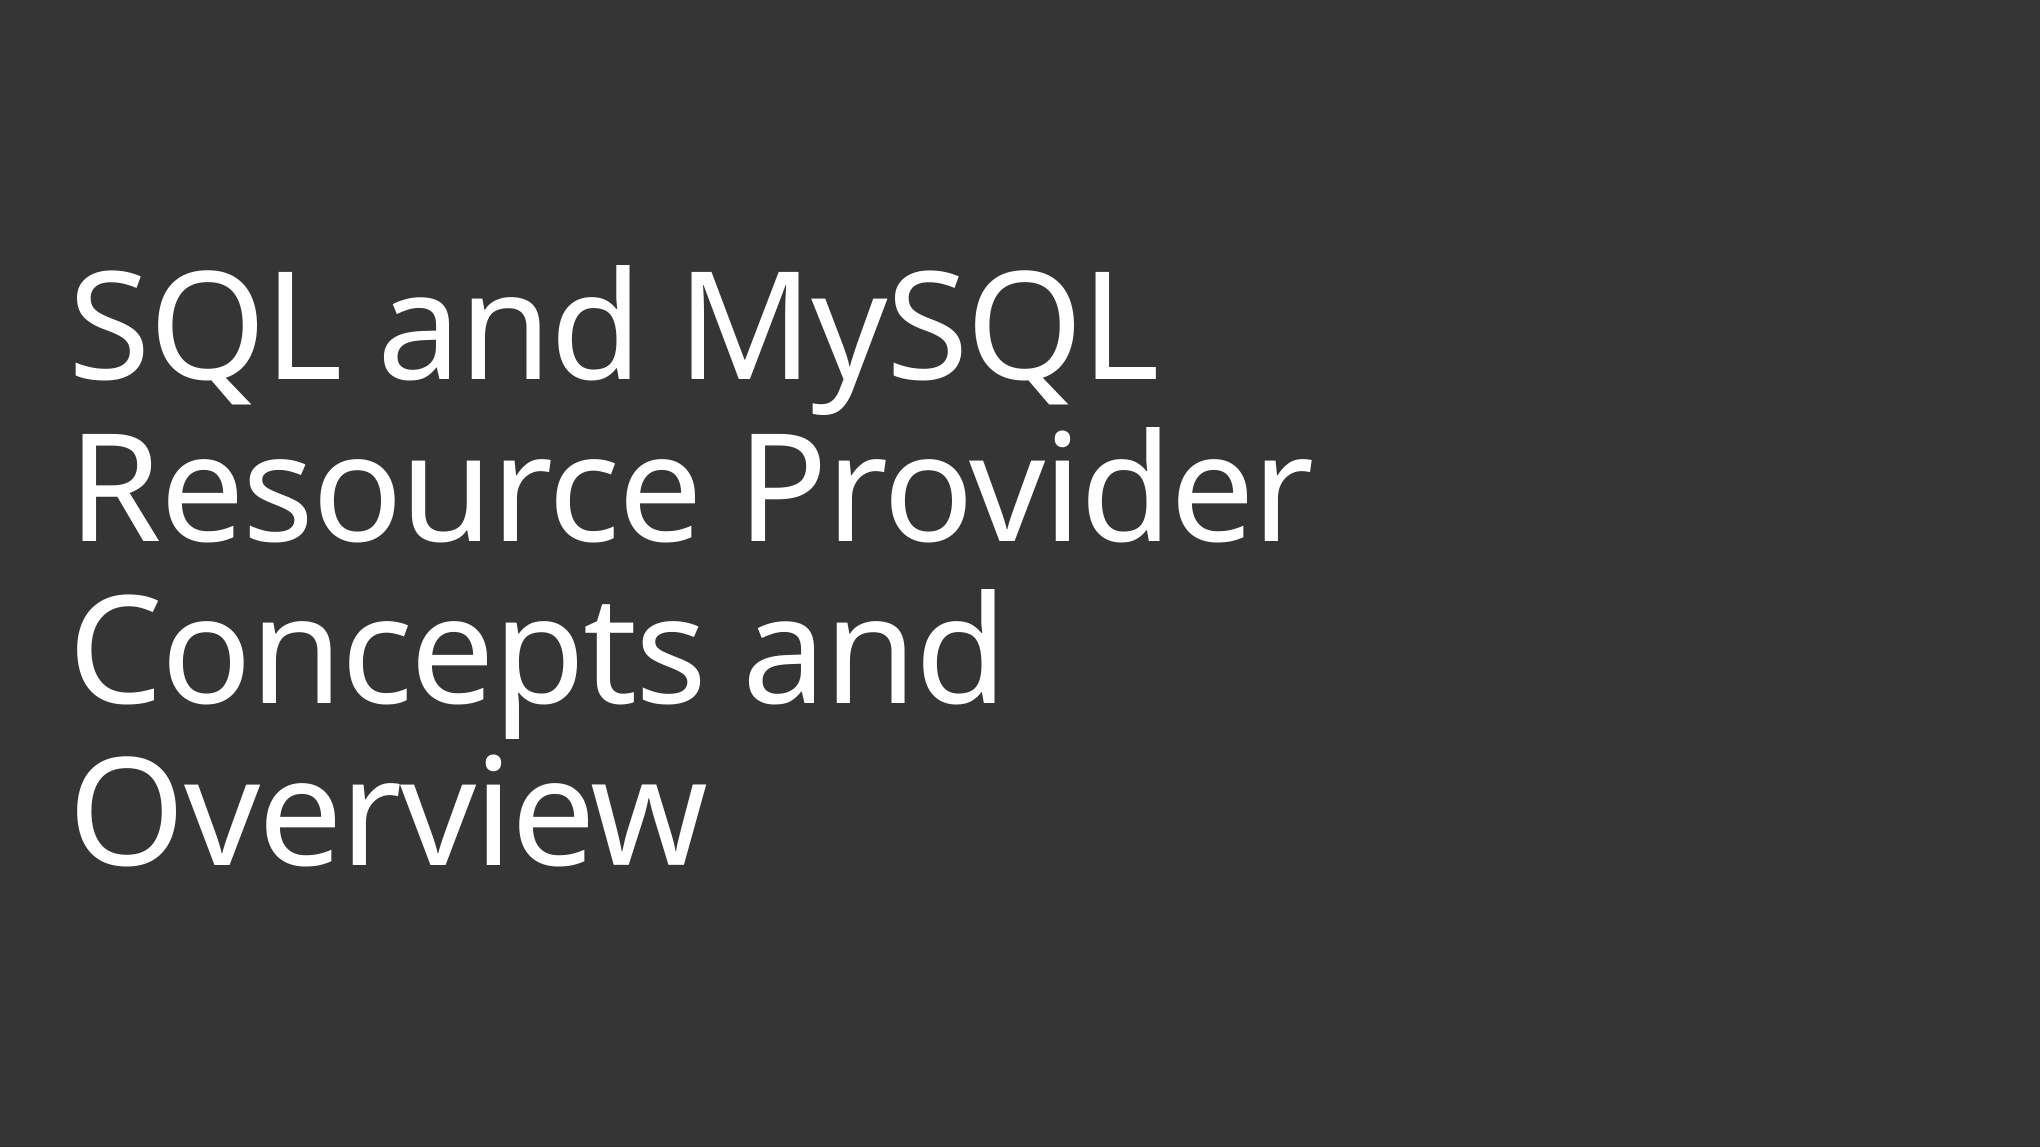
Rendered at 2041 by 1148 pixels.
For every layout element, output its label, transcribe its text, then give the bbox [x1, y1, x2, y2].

text_box SQL and MySQL Resource Provider Concepts and Overview [45, 234, 1658, 913]
